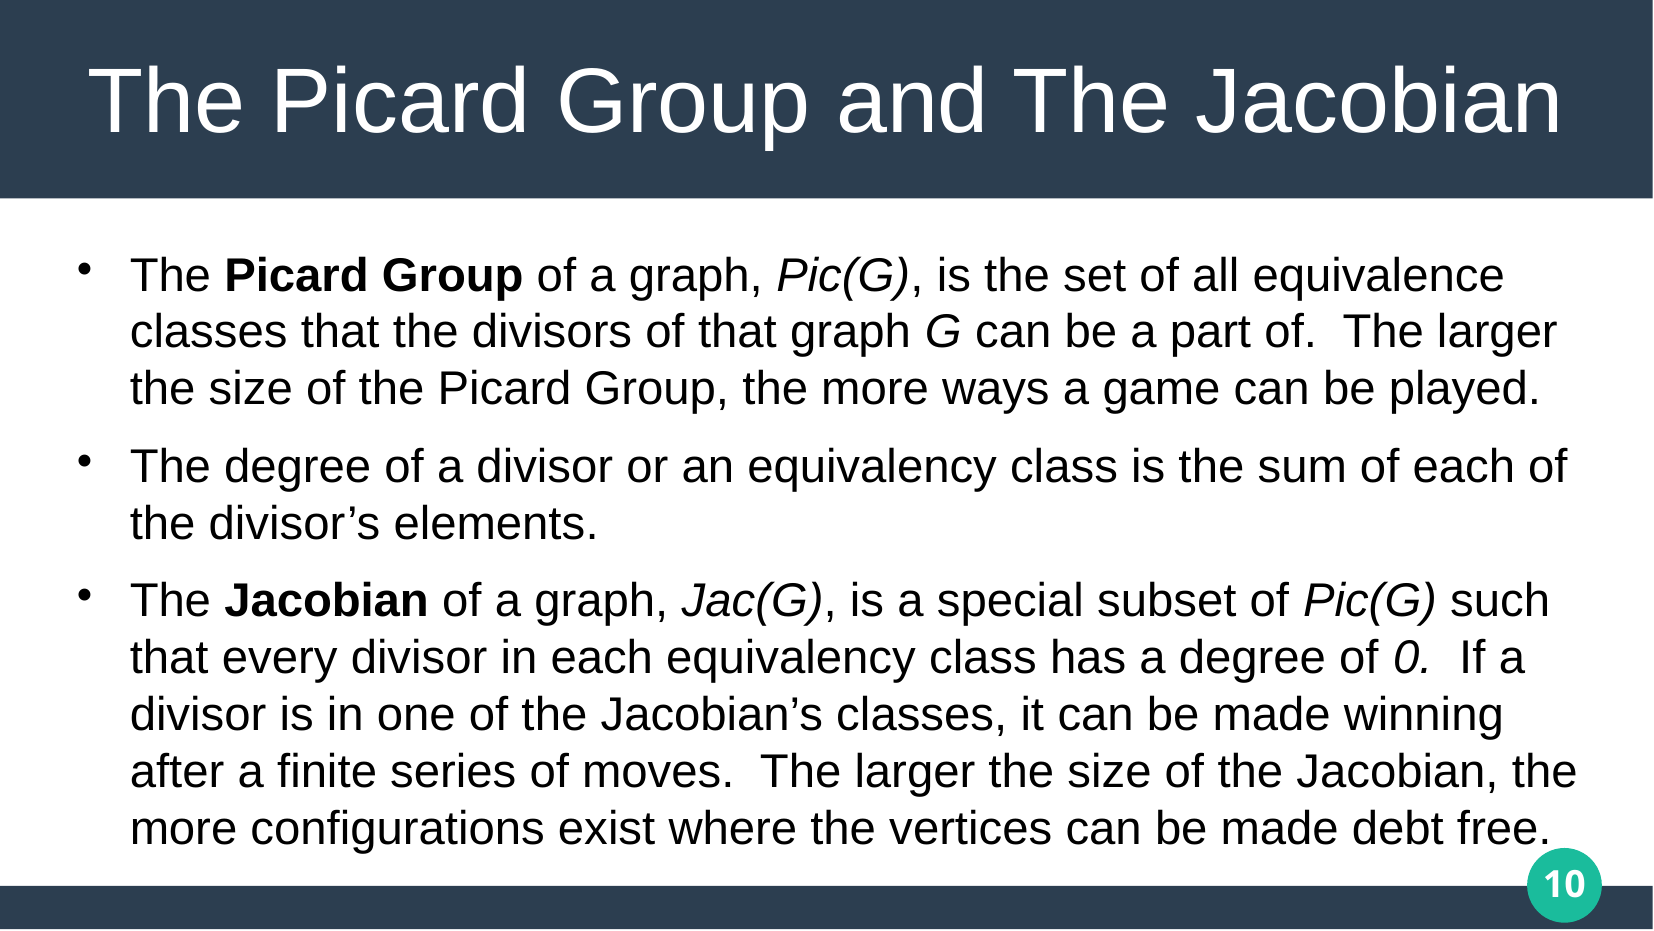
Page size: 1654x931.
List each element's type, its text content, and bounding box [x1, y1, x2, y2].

list The Picard Group of a graph, Pic(G), is the set of all equivalence classes that the divisors of that graph G can be a part of. The larger the size of the Picard Group, the more ways a game can be played. The degree of a divisor or an equivalency class is the sum of each of the divisor’s elements. The Jacobian of a graph, Jac(G), is a special subset of Pic(G) such that every divisor in each equivalency class has a degree of 0. If a divisor is in one of the Jacobian’s classes, it can be made winning after a finite series of moves. The larger the size of the Jacobian, the more configurations exist where the vertices can be made debt free. [59, 243, 1594, 863]
title The Picard Group and The Jacobian [59, 37, 1594, 155]
